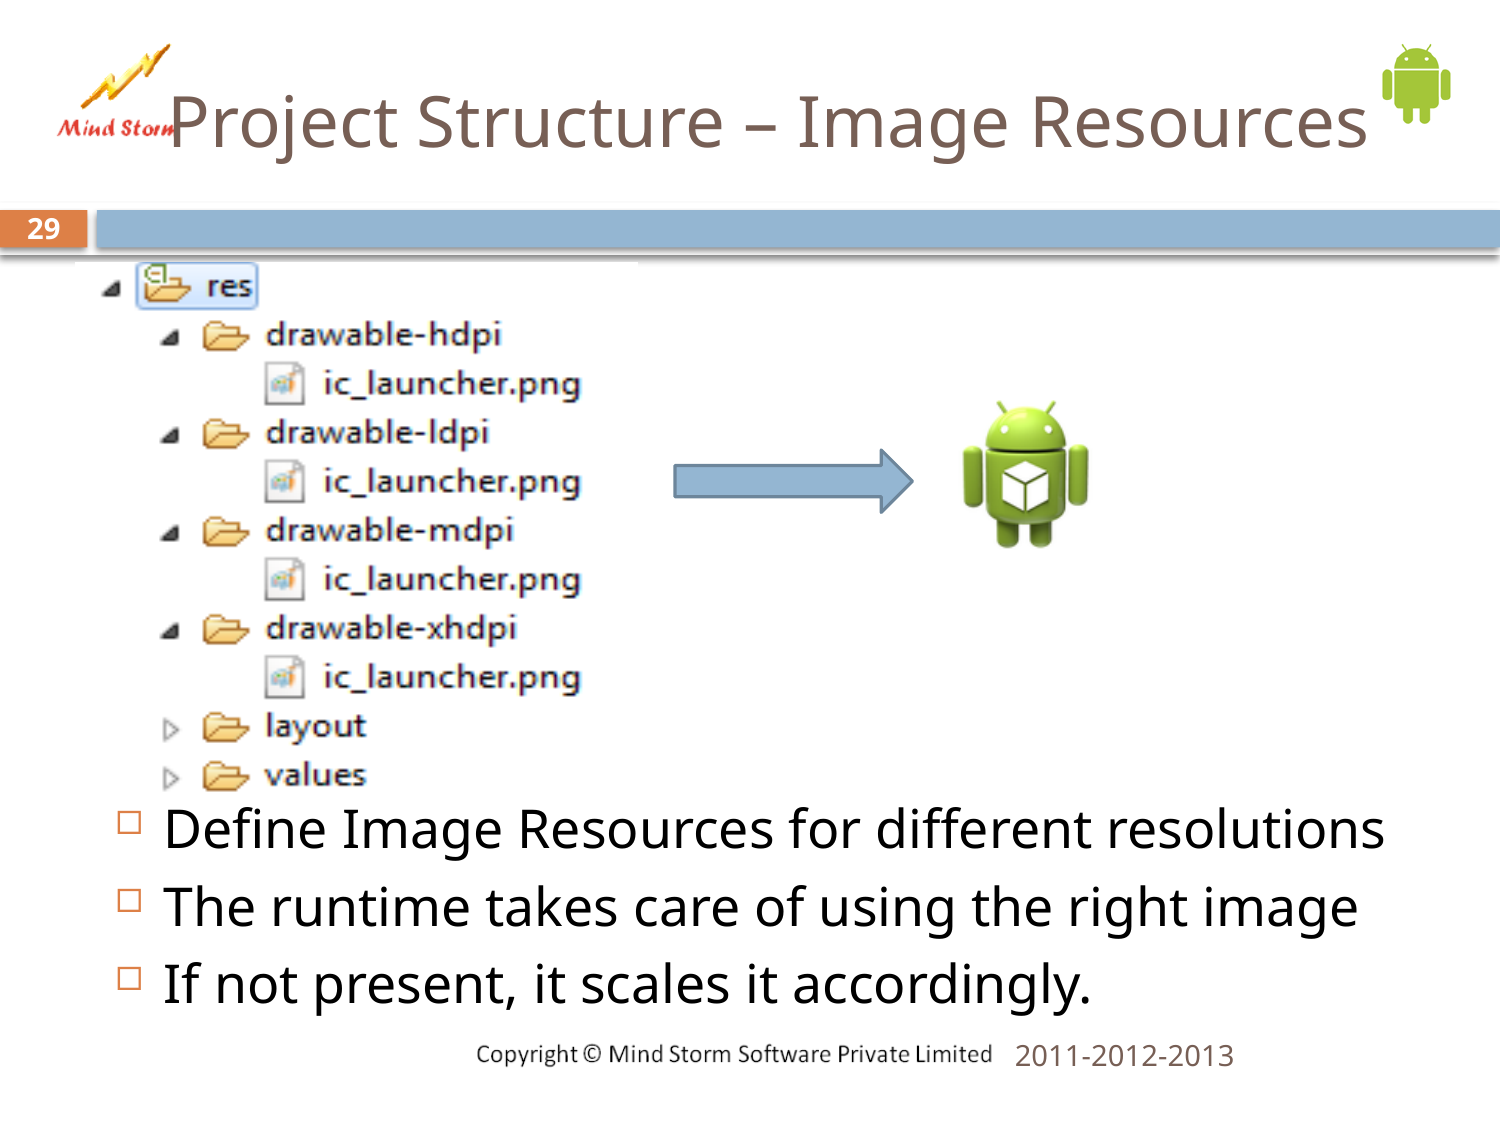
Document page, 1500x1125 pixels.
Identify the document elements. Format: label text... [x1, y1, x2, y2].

list Define Image Resources for different resolutions The runtime takes care of using the right image If not present, it scales it accordingly. [100, 787, 1463, 1125]
picture [37, 37, 100, 150]
picture [74, 262, 638, 801]
picture [949, 399, 1101, 551]
title Project Structure – Image Resources [100, 37, 1438, 200]
picture [1438, 37, 1454, 131]
text_box [673, 448, 914, 514]
slide_number 29 [0, 209, 88, 250]
